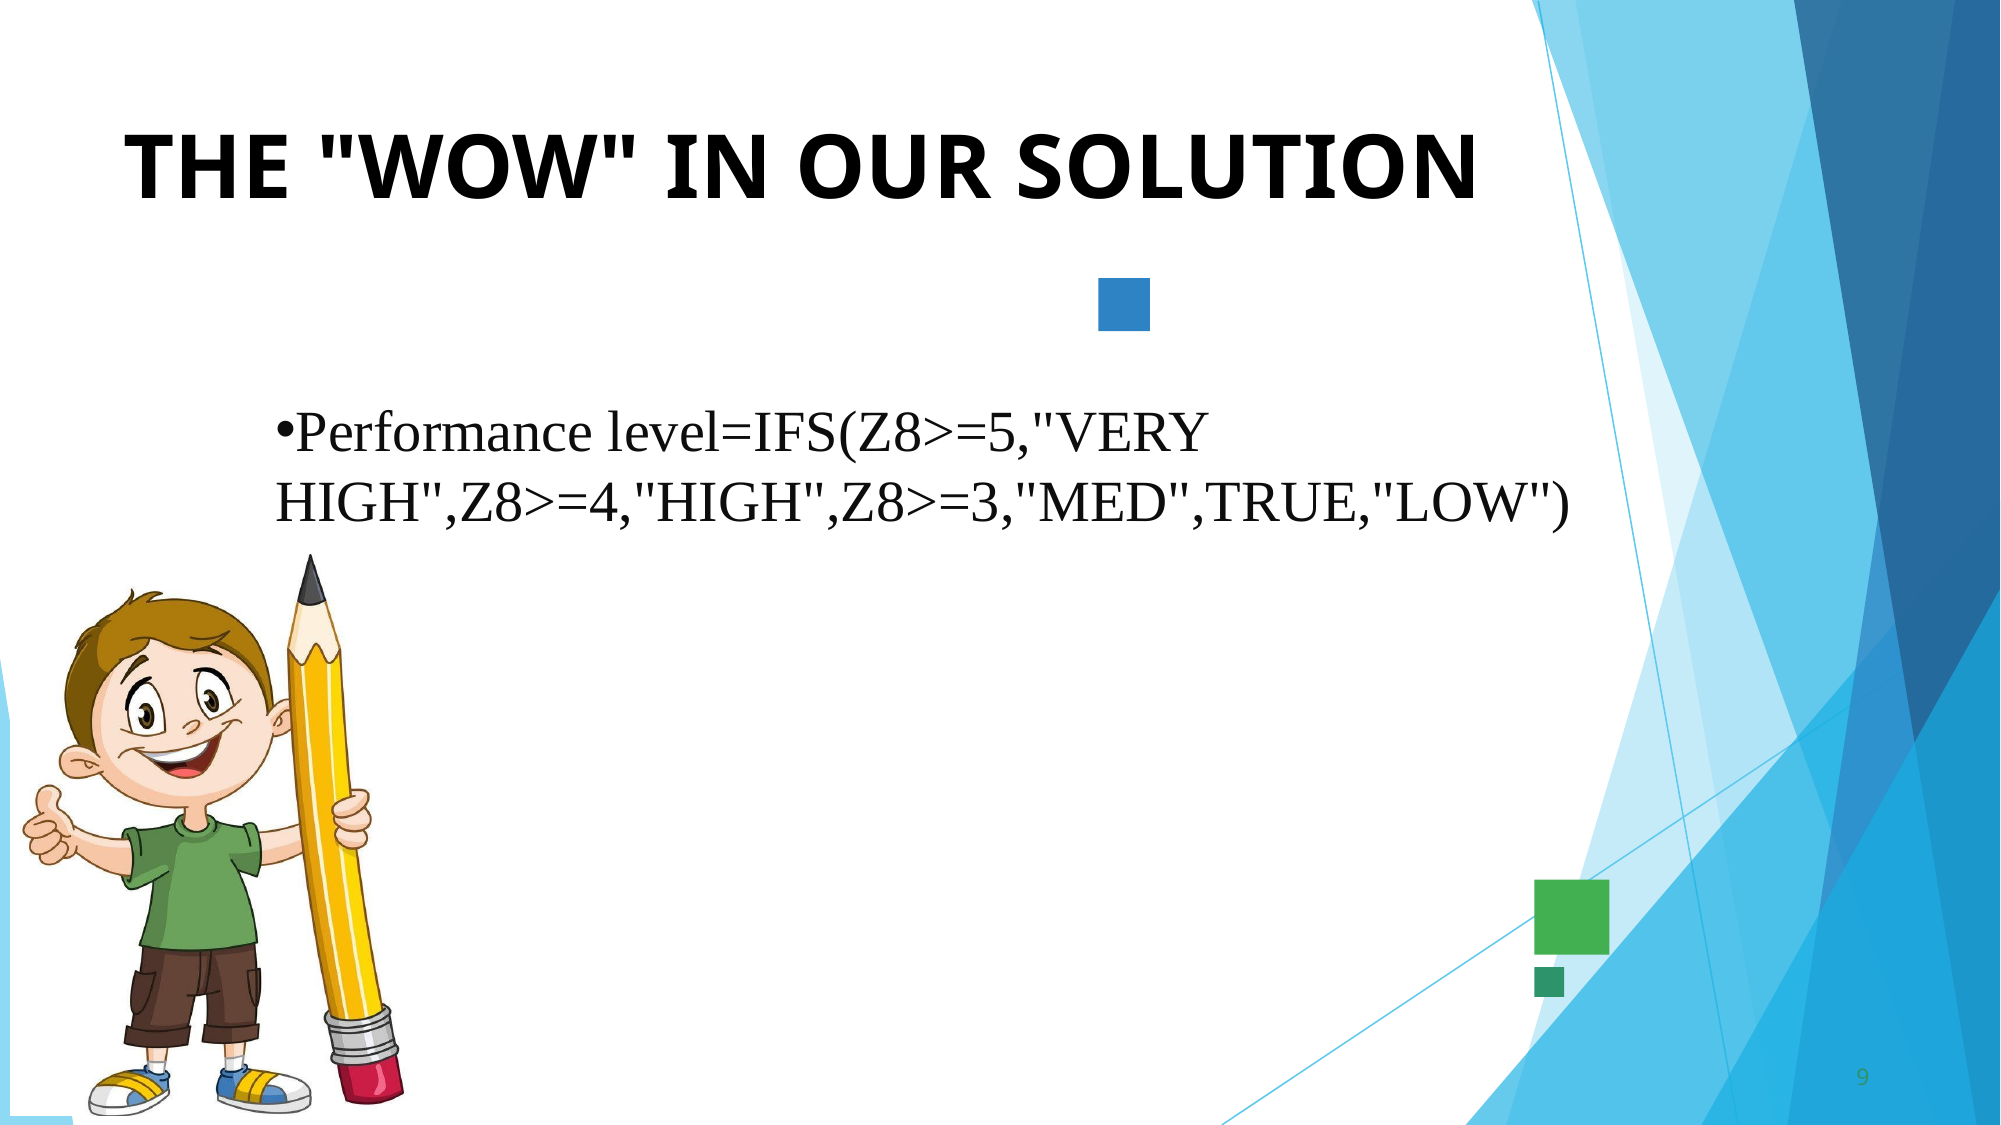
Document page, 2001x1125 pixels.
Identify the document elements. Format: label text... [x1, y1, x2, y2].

text_box Performance level=IFS(Z8>=5,"VERY HIGH",Z8>=4,"HIGH",Z8>=3,"MED",TRUE,"LOW") [260, 385, 1661, 541]
text_box [1534, 967, 1565, 997]
text_box 9 [1849, 1061, 1888, 1095]
text_box [1098, 299, 1150, 332]
title THE "WOW" IN OUR SOLUTION [120, 106, 1513, 299]
picture [10, 554, 416, 1116]
text_box [1534, 879, 1610, 955]
